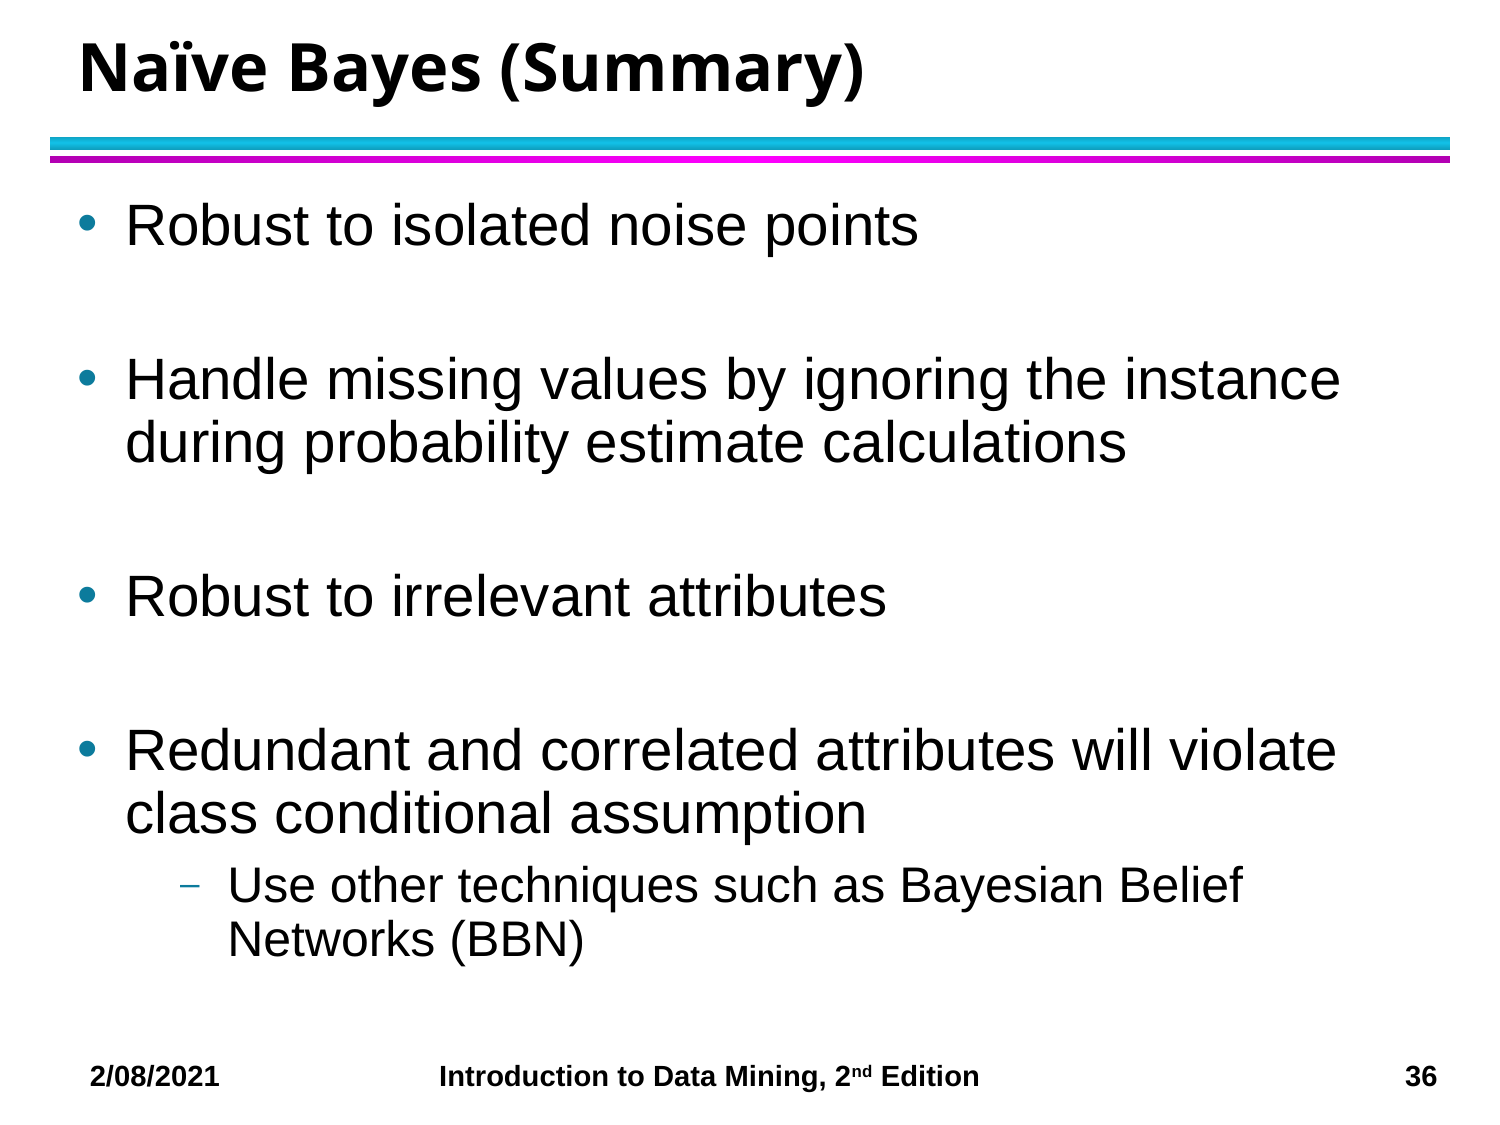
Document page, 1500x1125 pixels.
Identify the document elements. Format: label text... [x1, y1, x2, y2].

title Naïve Bayes (Summary) [62, 24, 1421, 113]
list Robust to isolated noise points Handle missing values by ignoring the instance during probability estimate calculations Robust to irrelevant attributes Redundant and correlated attributes will violate class conditional assumption Use other techniques such as Bayesian Belief Networks (BBN) [62, 187, 1428, 1038]
